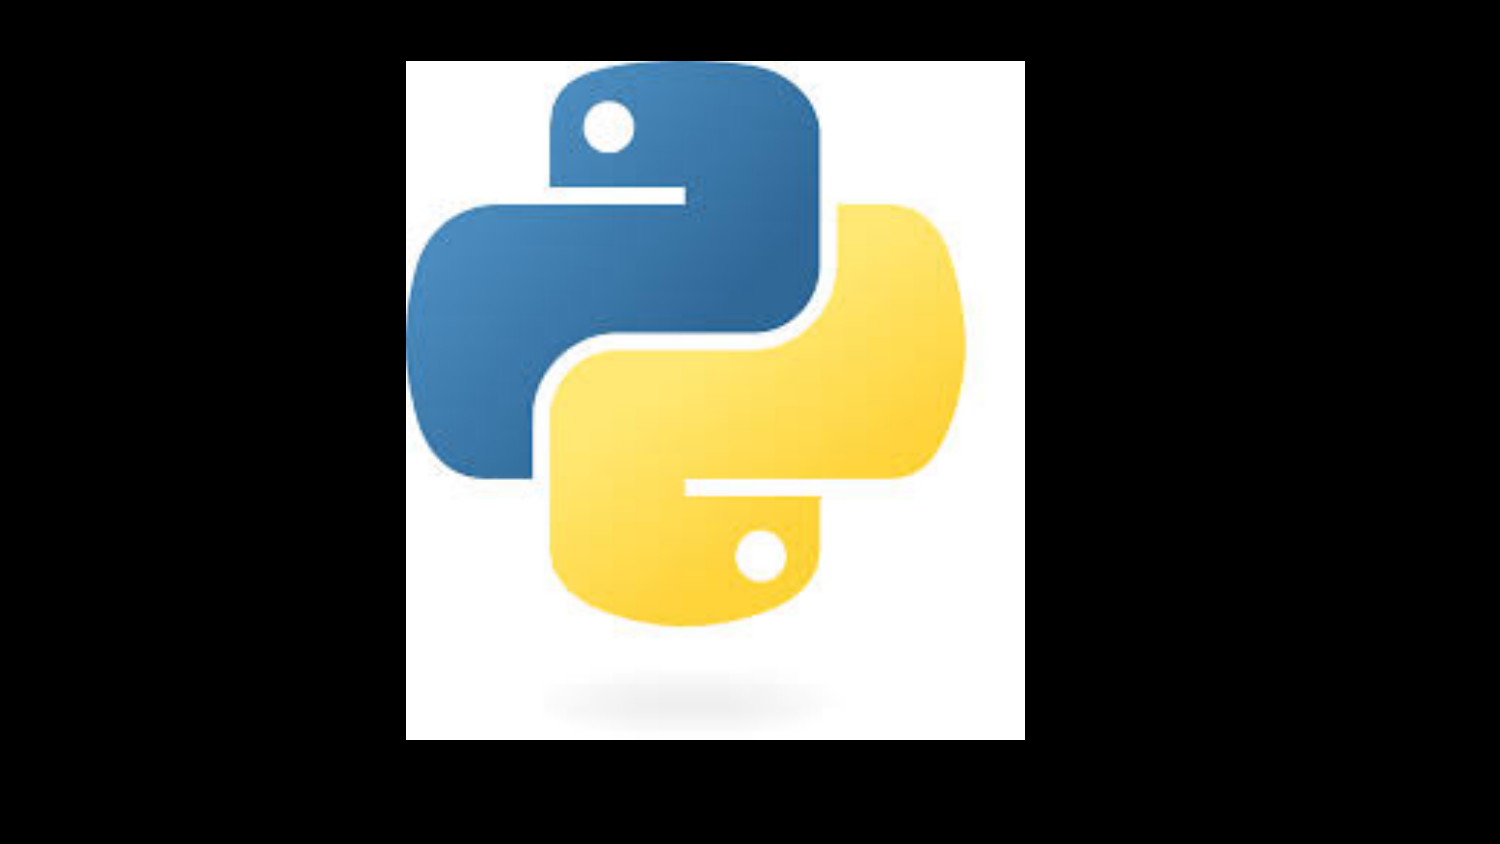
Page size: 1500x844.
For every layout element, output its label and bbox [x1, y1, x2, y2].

picture [406, 61, 1025, 741]
